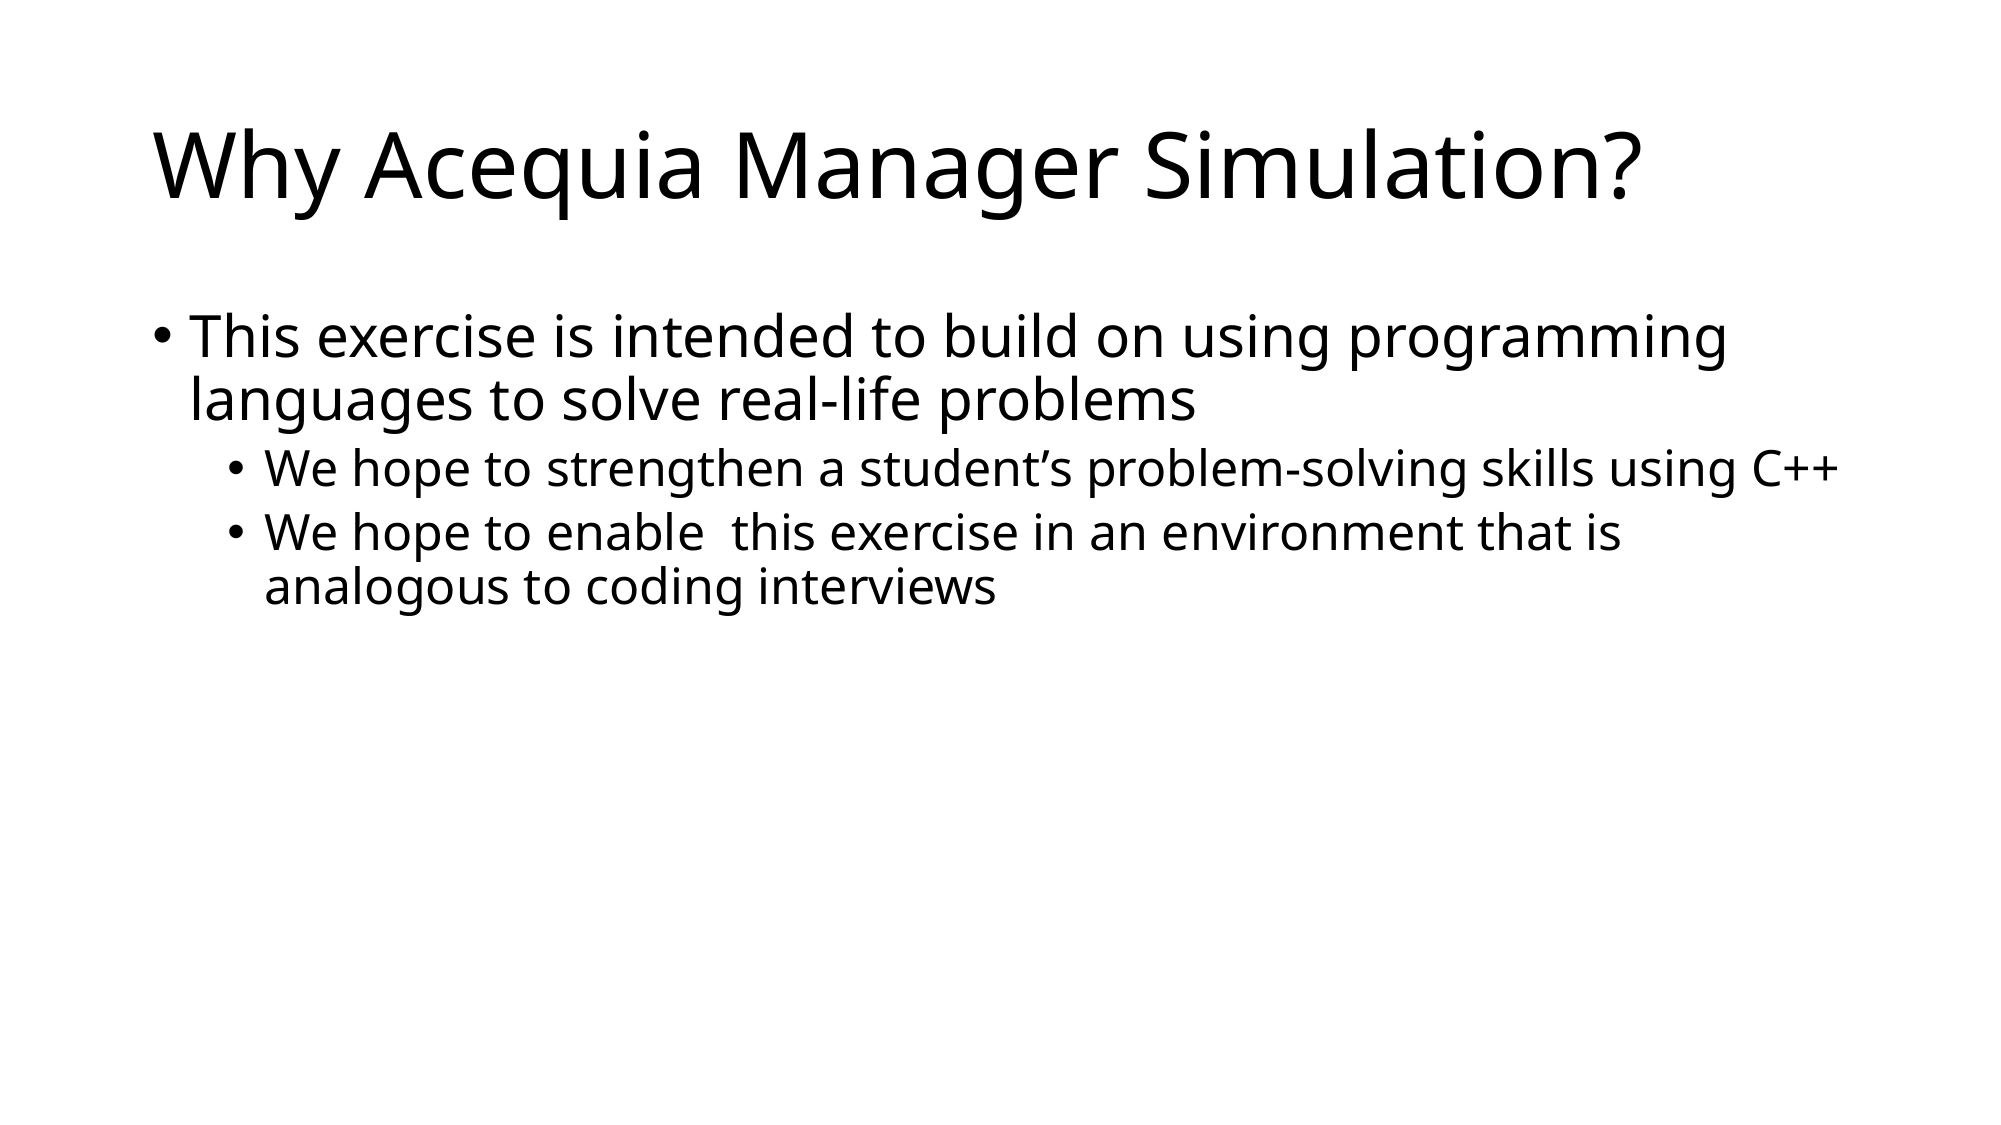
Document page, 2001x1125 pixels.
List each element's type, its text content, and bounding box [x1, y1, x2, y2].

title Why Acequia Manager Simulation? [137, 59, 1863, 278]
list This exercise is intended to build on using programming languages to solve real-life problems We hope to strengthen a student’s problem-solving skills using C++ We hope to enable this exercise in an environment that is analogous to coding interviews [137, 299, 1863, 1014]
